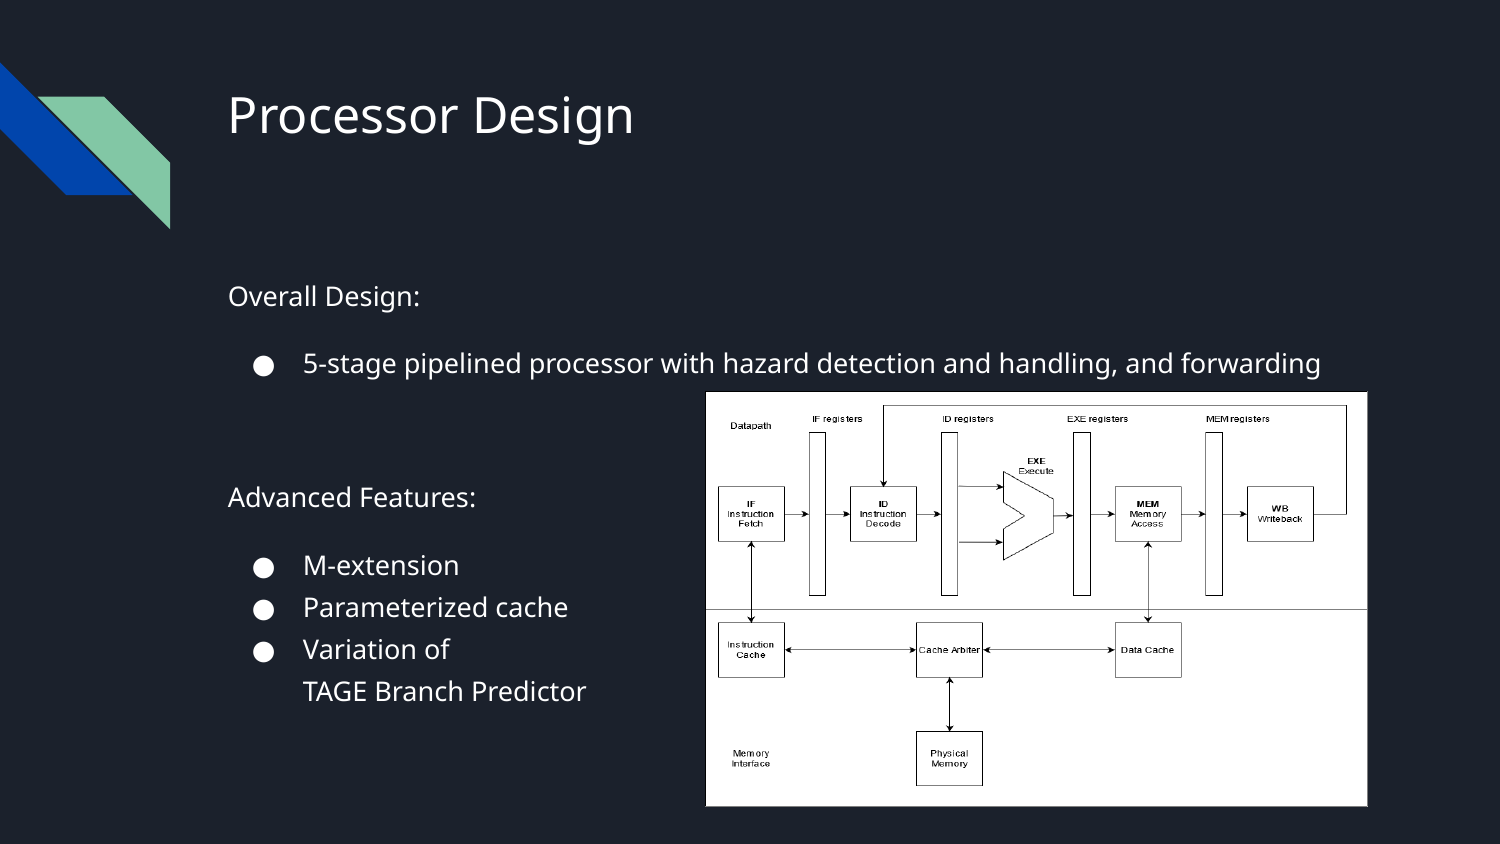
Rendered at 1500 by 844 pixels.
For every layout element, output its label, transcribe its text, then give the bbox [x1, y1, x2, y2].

title Processor Design [212, 64, 1368, 215]
list Overall Design: 5-stage pipelined processor with hazard detection and handling, and forwarding Advanced Features: M-extension Parameterized cache Variation of TAGE Branch Predictor [212, 257, 1368, 814]
picture [705, 391, 1368, 807]
